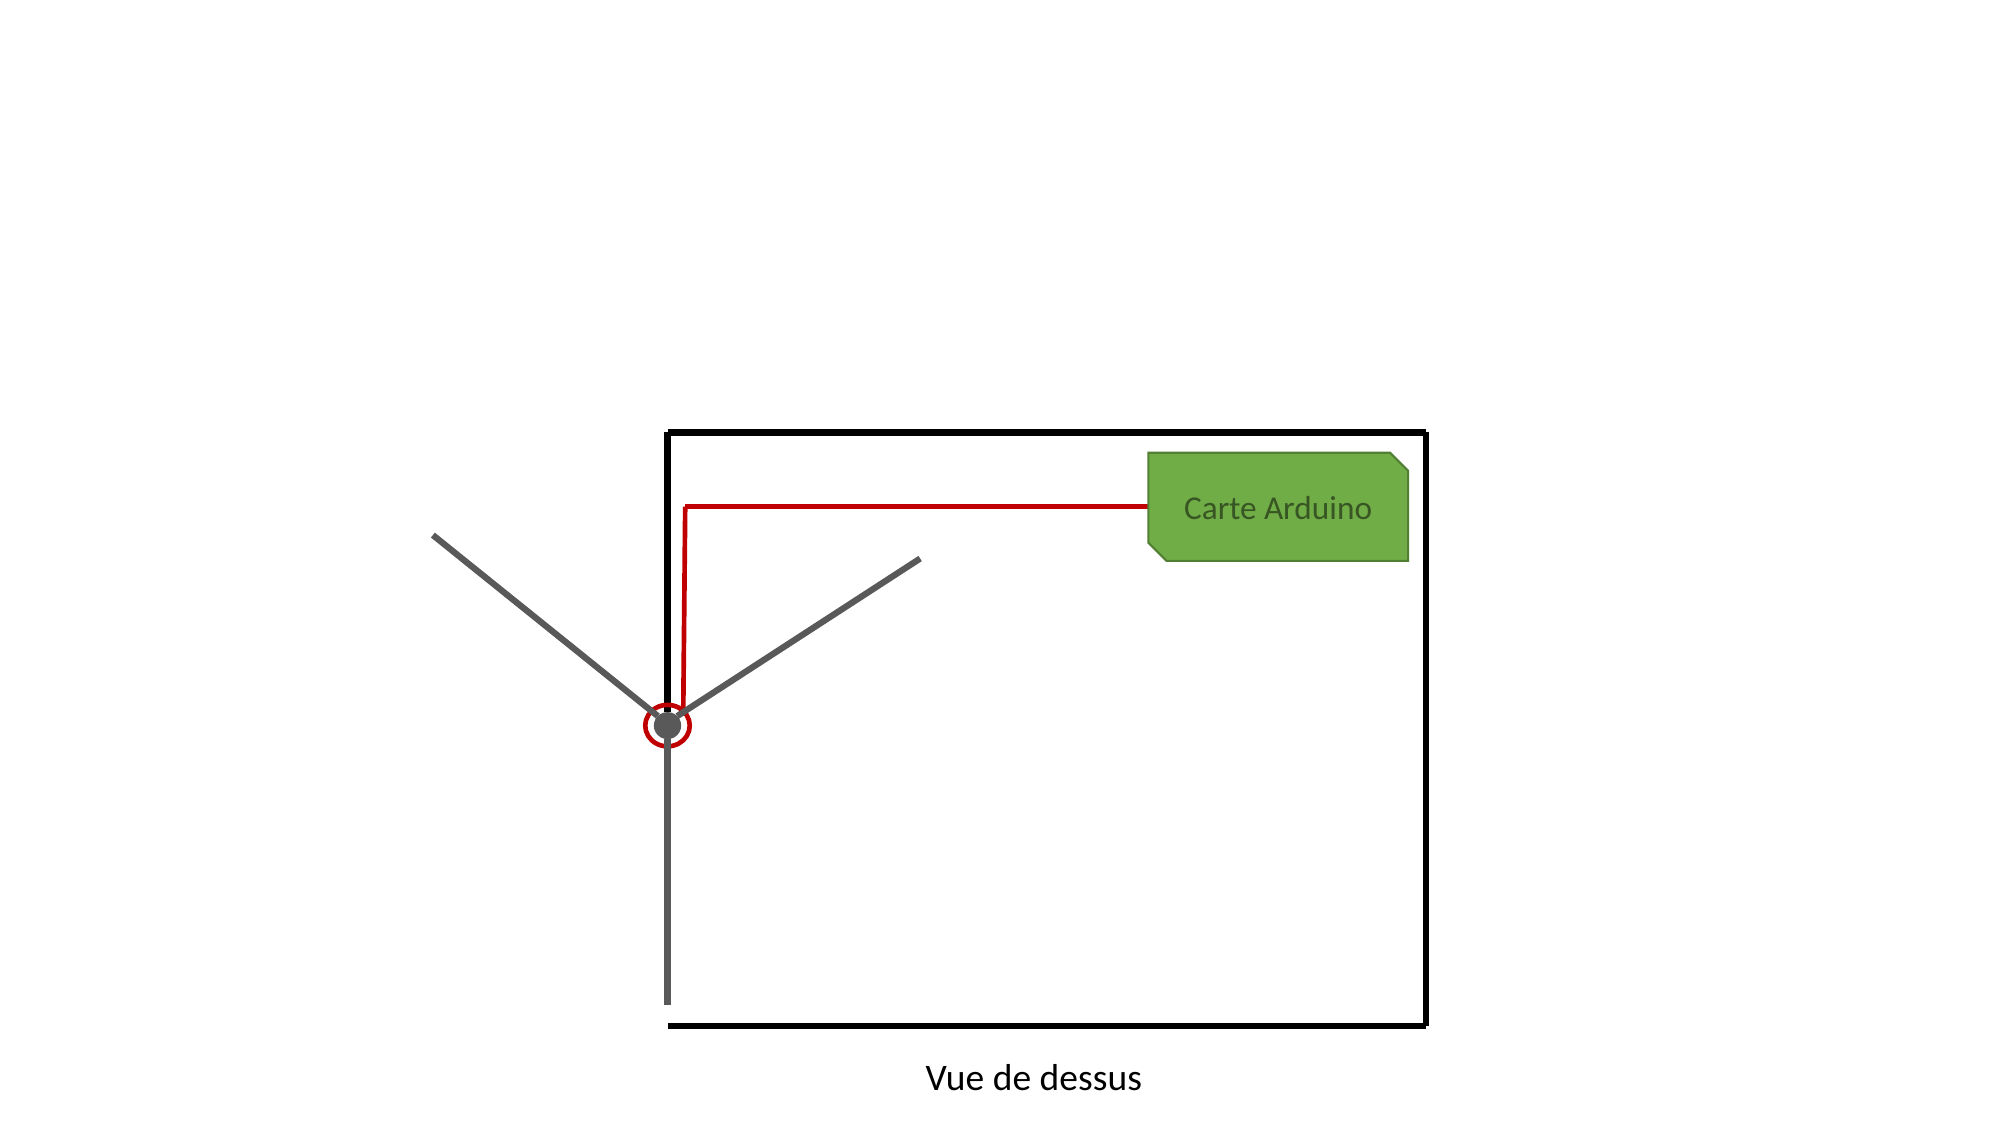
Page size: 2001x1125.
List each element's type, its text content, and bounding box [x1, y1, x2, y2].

text_box Carte Arduino [1147, 451, 1410, 562]
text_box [432, 535, 658, 717]
text_box [644, 703, 691, 748]
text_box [677, 558, 921, 717]
text_box Vue de dessus [910, 1045, 1268, 1106]
